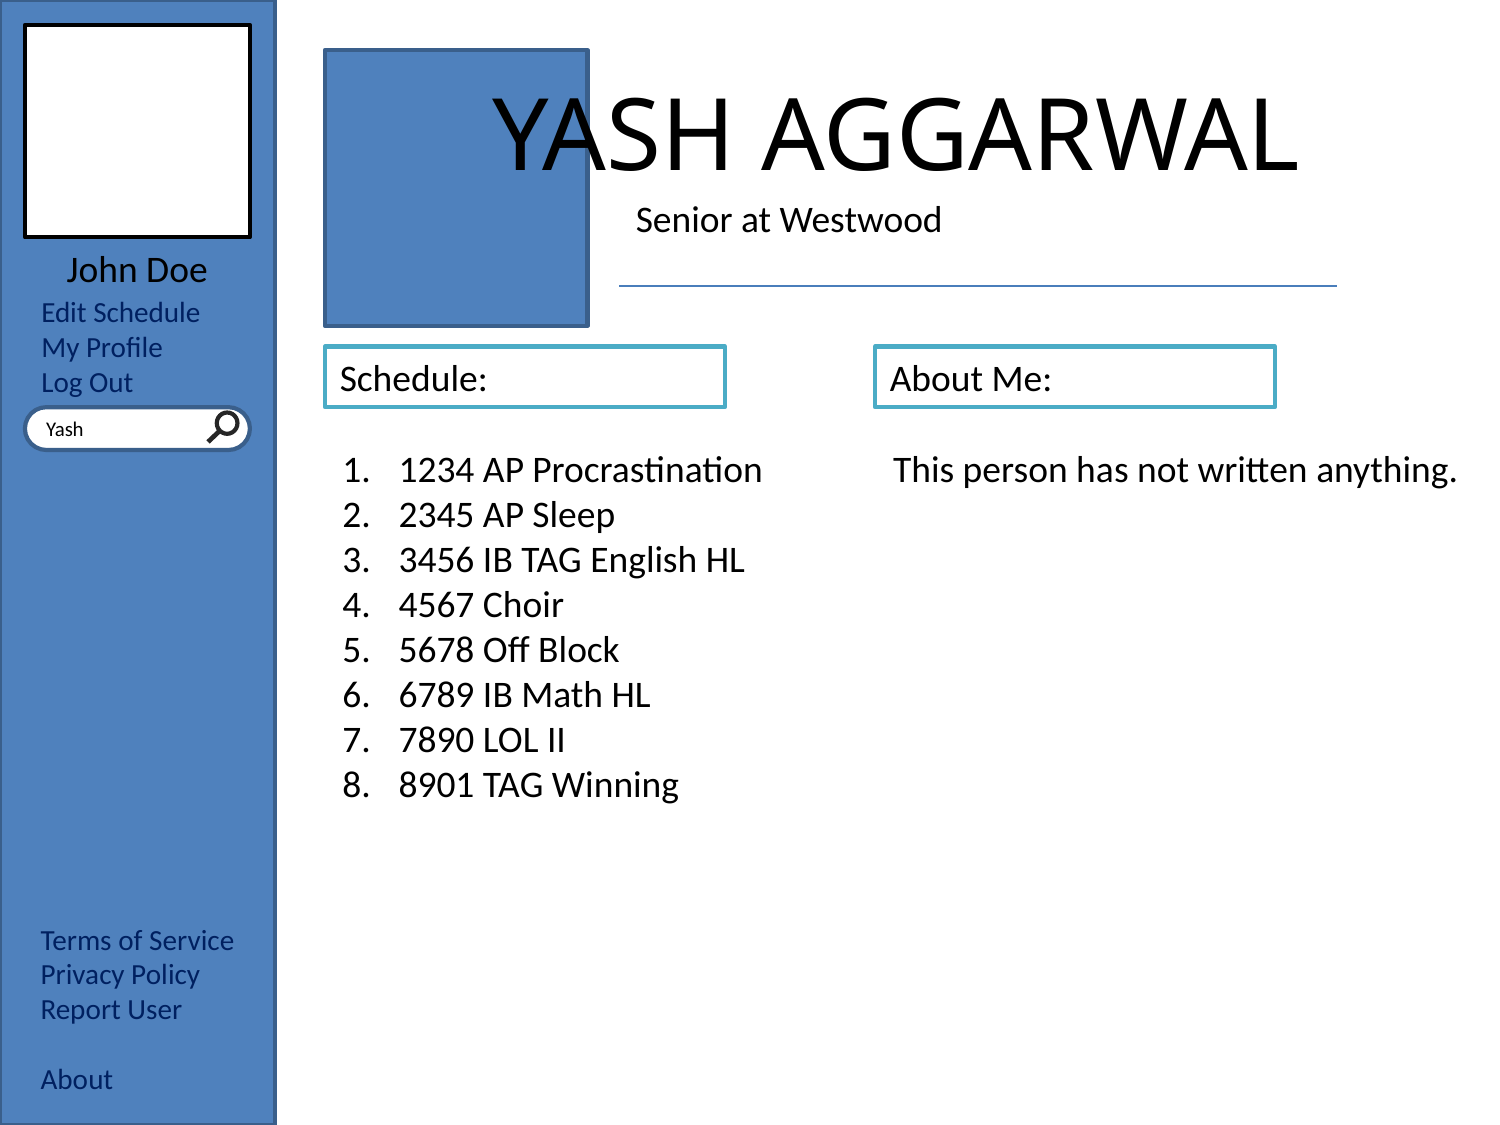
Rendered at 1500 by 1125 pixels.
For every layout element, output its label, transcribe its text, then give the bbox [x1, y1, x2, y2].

text_box Senior at Westwood [621, 187, 958, 248]
text_box About Me: [873, 344, 1277, 409]
text_box [0, 0, 277, 1125]
text_box [23, 23, 252, 239]
text_box 1234 AP Procrastination 2345 AP Sleep 3456 IB TAG English HL 4567 Choir 5678 Off Block 6789 IB Math HL 7890 LOL II 8901 TAG Winning [327, 437, 779, 813]
text_box John Doe [51, 237, 223, 298]
text_box Terms of Service Privacy Policy Report User About [25, 913, 250, 1103]
text_box Yash [22, 405, 253, 453]
text_box This person has not written anything. [878, 437, 1474, 498]
text_box [214, 410, 240, 436]
text_box Edit Schedule My Profile Log Out [26, 286, 216, 406]
text_box YASH AGGARWAL [477, 63, 1317, 198]
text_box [207, 430, 221, 443]
text_box Schedule: [323, 344, 727, 409]
text_box [323, 48, 590, 328]
